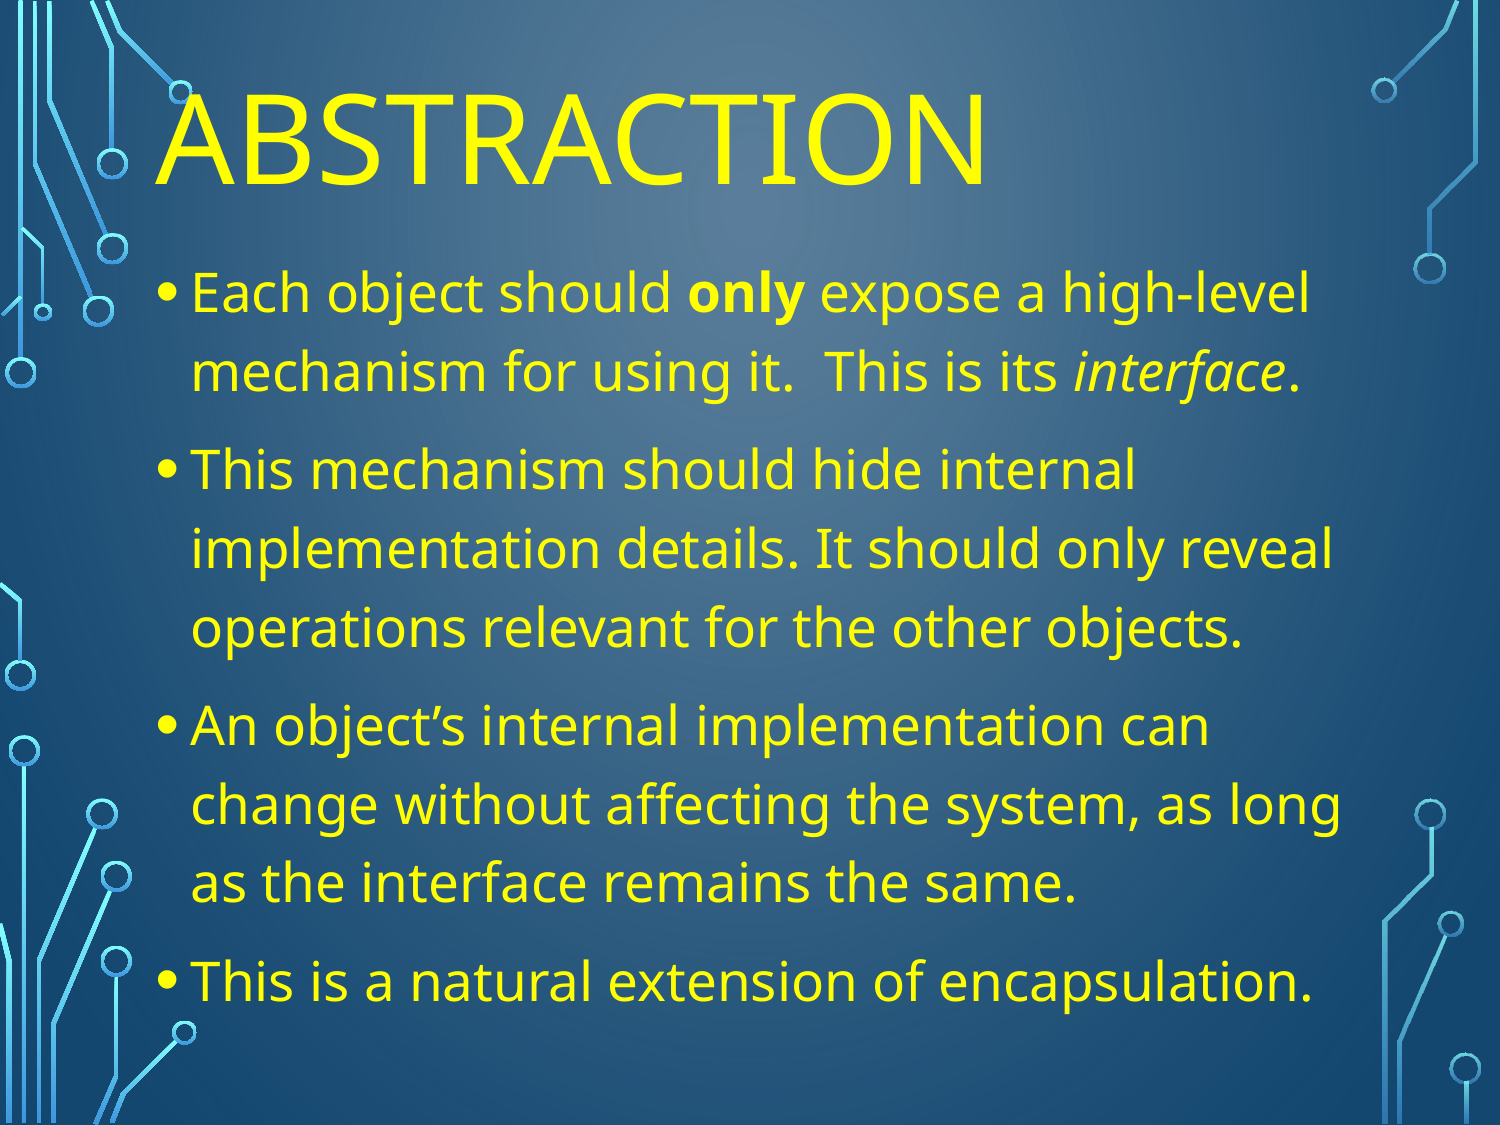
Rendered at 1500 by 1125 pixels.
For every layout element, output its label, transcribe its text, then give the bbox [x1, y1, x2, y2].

list Each object should only expose a high-level mechanism for using it. This is its interface. This mechanism should hide internal implementation details. It should only reveal operations relevant for the other objects. An object’s internal implementation can change without affecting the system, as long as the interface remains the same. This is a natural extension of encapsulation. [140, 237, 1360, 1050]
title Abstraction [140, 62, 1360, 225]
